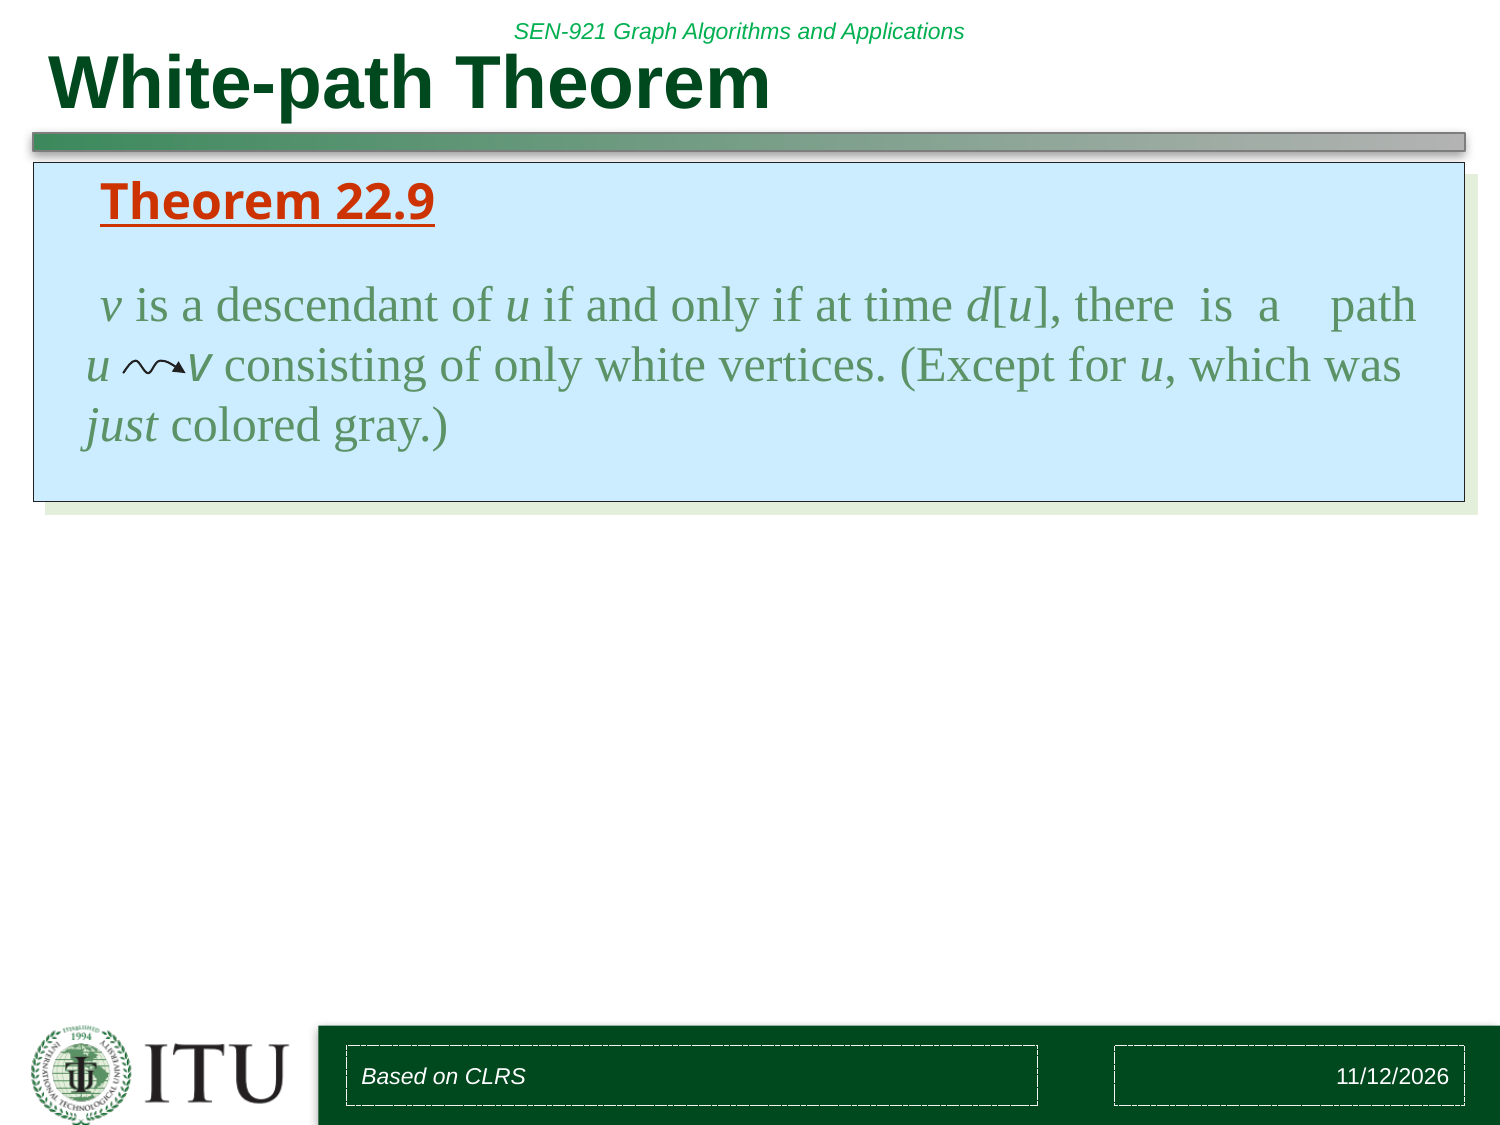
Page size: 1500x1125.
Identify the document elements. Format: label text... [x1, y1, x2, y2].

list Theorem 22.9 v is a descendant of u if and only if at time d[u], there is a path u v consisting of only white vertices. (Except for u, which was just colored gray.) [33, 162, 1465, 502]
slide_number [1114, 1045, 1465, 1106]
text_box [123, 360, 186, 374]
footer Based on CLRS [346, 1045, 1038, 1106]
title White-path Theorem [33, 24, 1465, 134]
